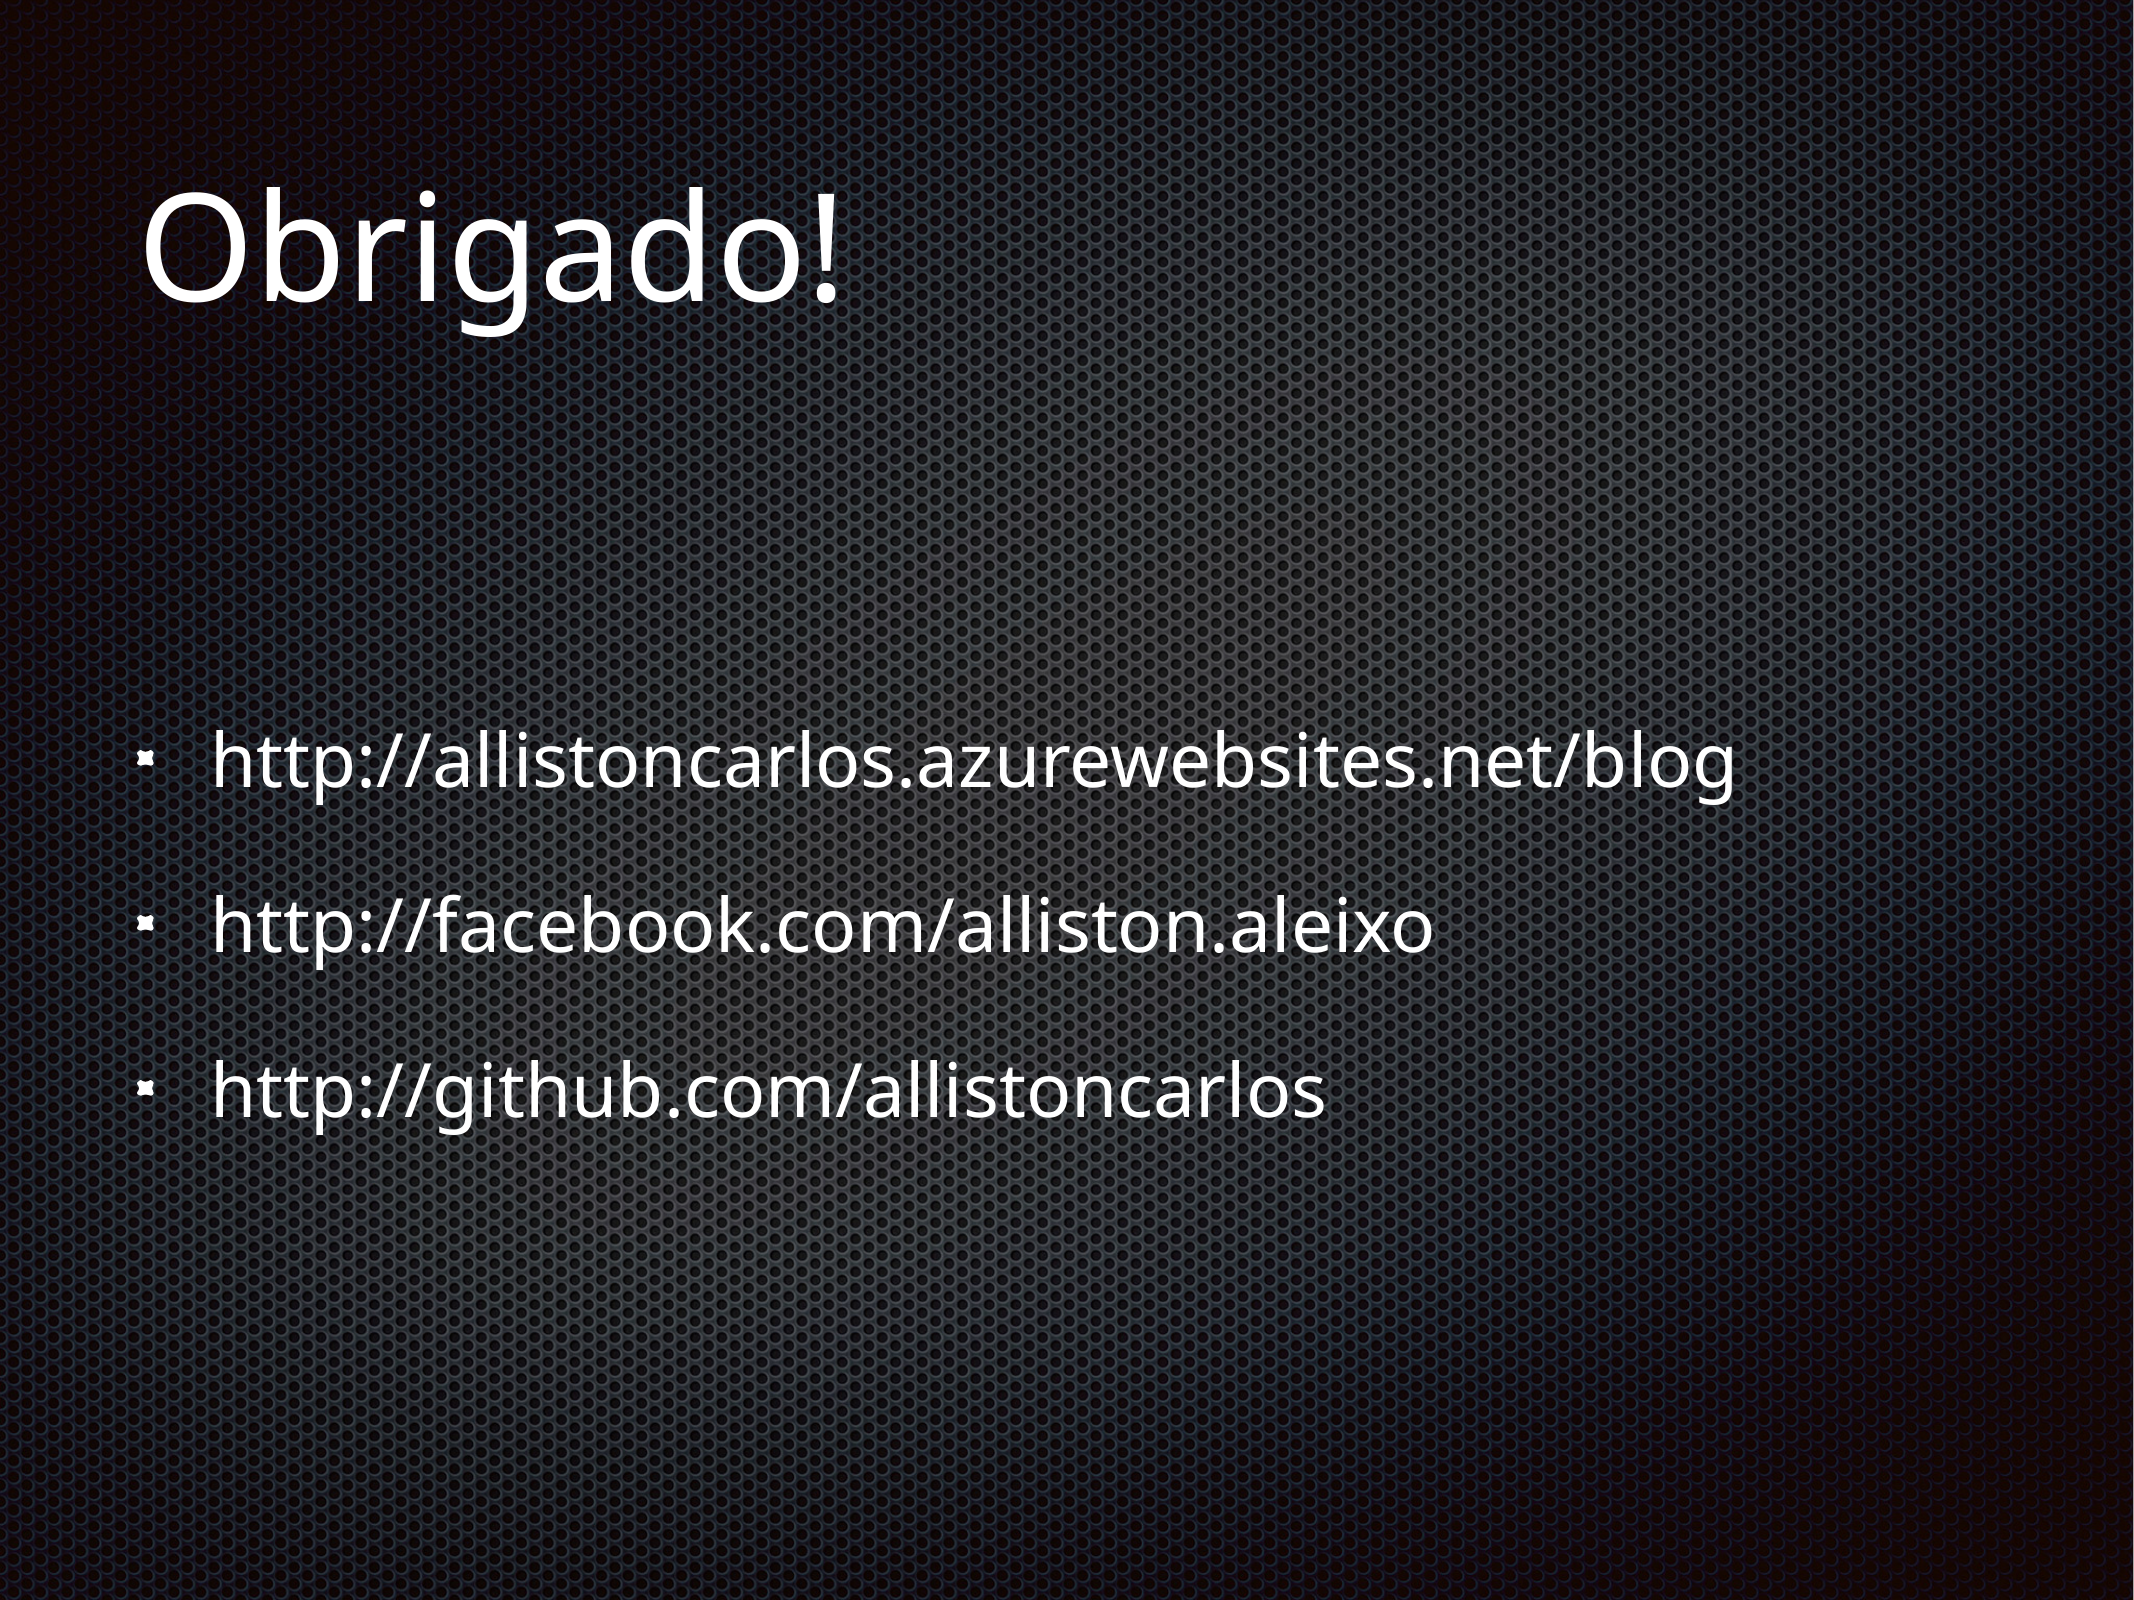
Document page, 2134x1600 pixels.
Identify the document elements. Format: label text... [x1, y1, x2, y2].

title Obrigado! [128, 41, 2005, 443]
list http://allistoncarlos.azurewebsites.net/blog http://facebook.com/alliston.aleixo http://github.com/allistoncarlos [128, 453, 2005, 1393]
picture [0, 0, 2134, 1600]
